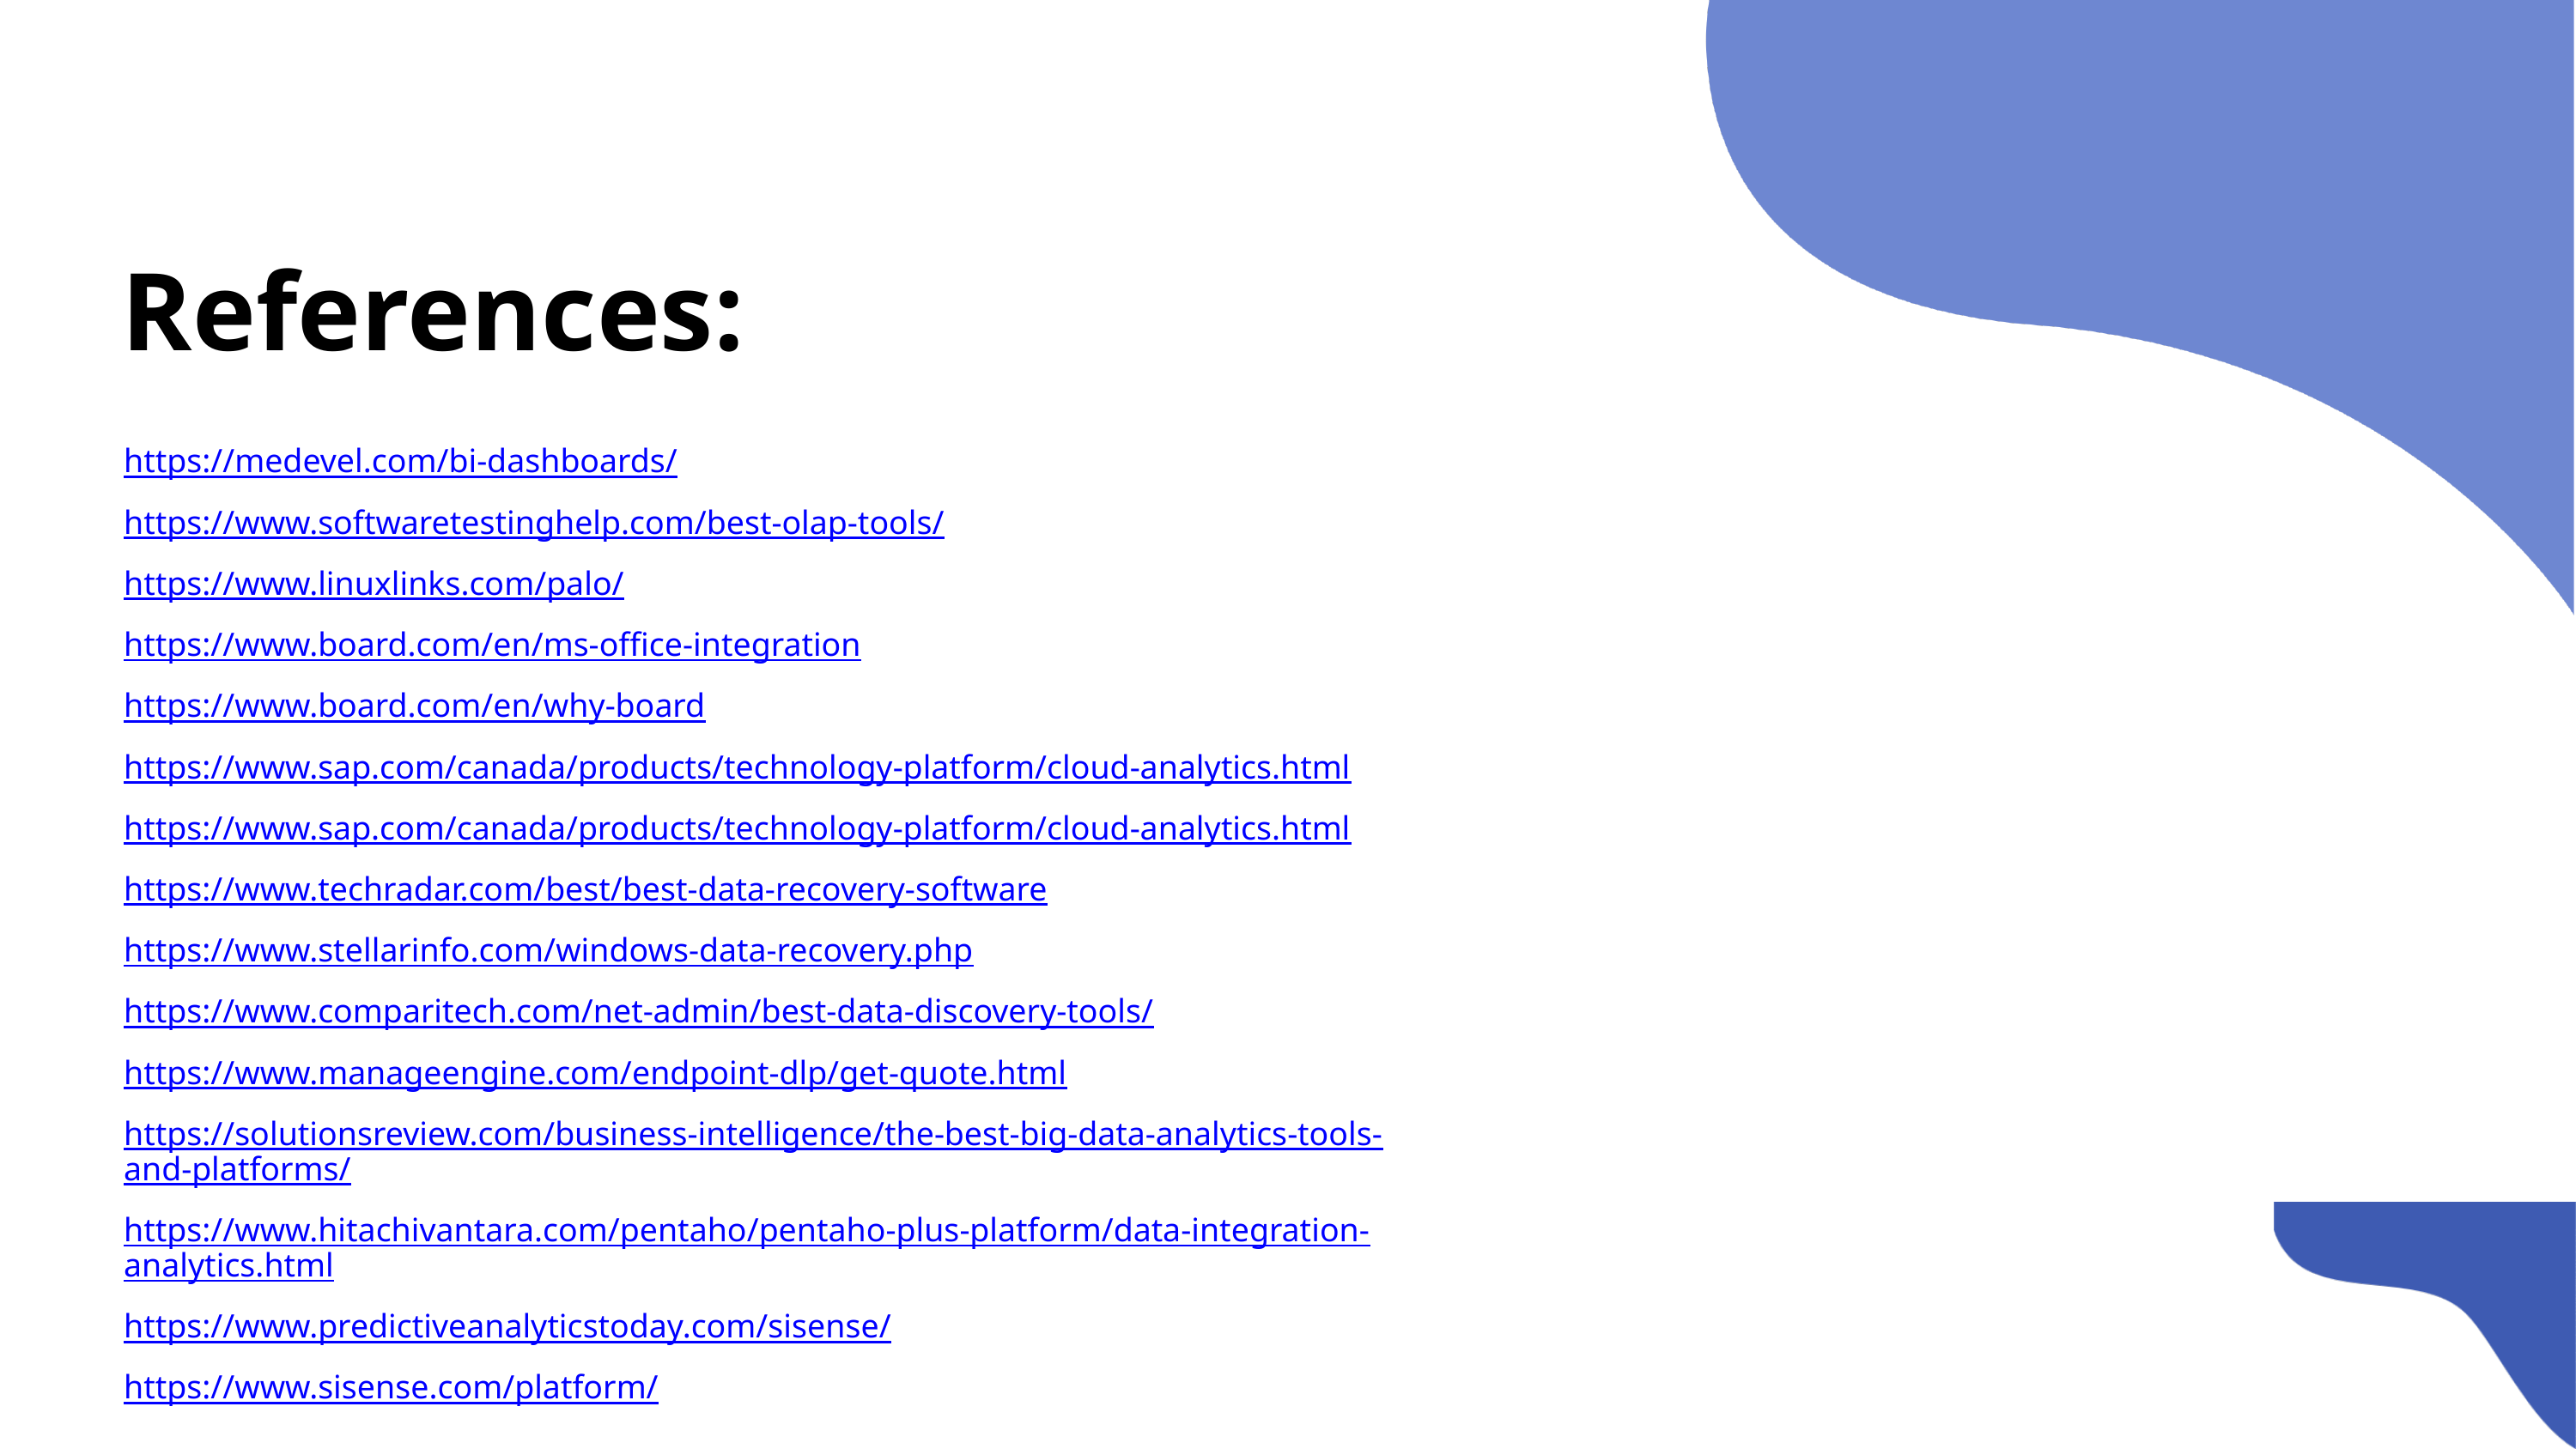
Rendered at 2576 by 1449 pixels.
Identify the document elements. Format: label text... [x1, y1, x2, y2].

text_box [2273, 1202, 2576, 1449]
text_box https://medevel.com/bi-dashboards/ https://www.softwaretestinghelp.com/best-olap-tools/ https://www.linuxlinks.com/palo/ https://www.board.com/en/ms-office-integration https://www.board.com/en/why-board https://www.sap.com/canada/products/technology-platform/cloud-analytics.html https://www.sap.com/canada/products/technology-platform/cloud-analytics.html https://www.techradar.com/best/best-data-recovery-software https://www.stellarinfo.com/windows-data-recovery.php https://www.comparitech.com/net-admin/best-data-discovery-tools/ https://www.manageengine.com/endpoint-dlp/get-quote.html https://solutionsreview.com/business-intelligence/the-best-big-data-analytics-tools-and-platforms/ https://www.hitachivantara.com/pentaho/pentaho-plus-platform/data-integration-analytics.html https://www.predictiveanalyticstoday.com/sisense/ https://www.sisense.com/platform/ [111, 431, 1400, 1347]
text_box [1651, 0, 2574, 615]
title References: [108, 203, 807, 411]
